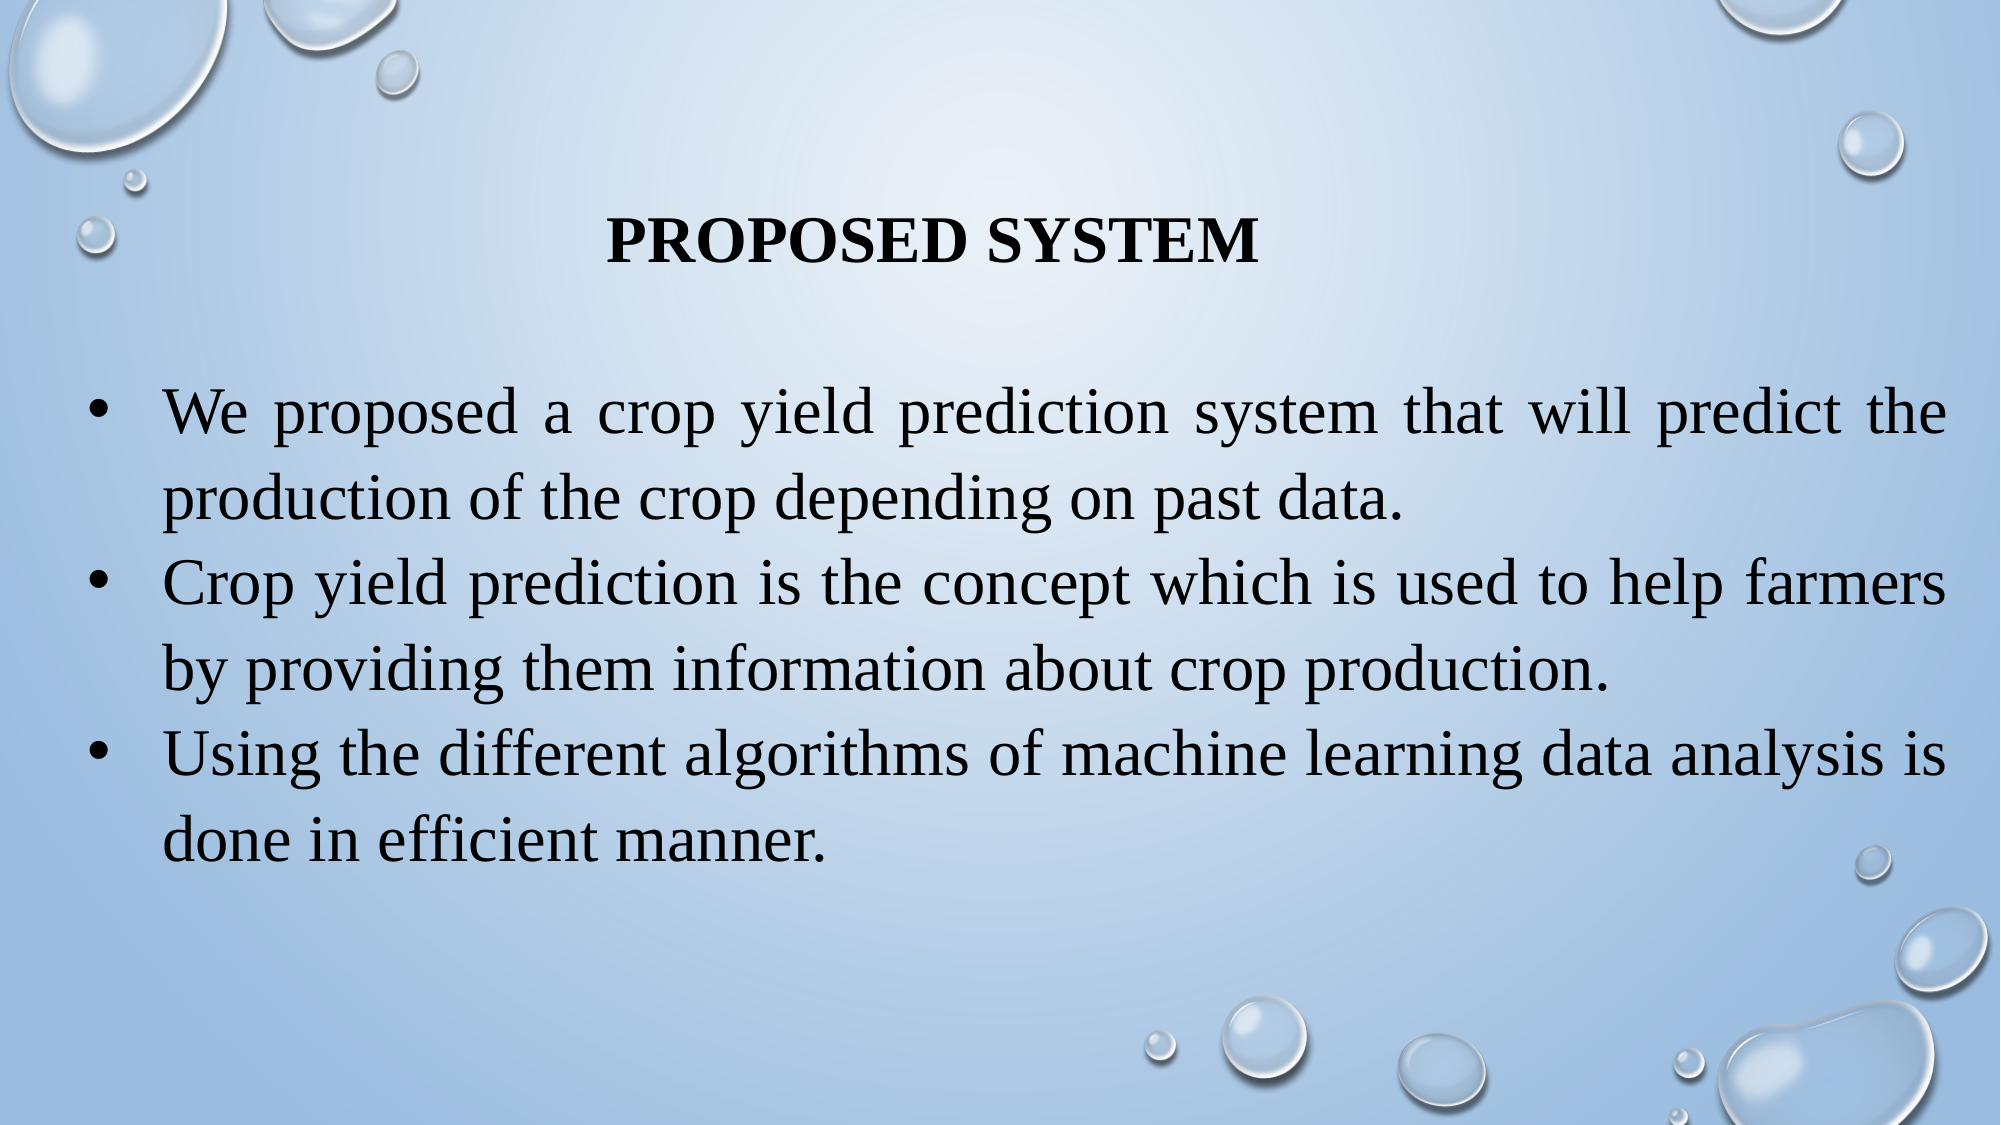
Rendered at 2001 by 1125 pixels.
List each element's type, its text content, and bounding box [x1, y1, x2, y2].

picture [0, 0, 2000, 1125]
text_box PROPOSED SYSTEM We proposed a crop yield prediction system that will predict the production of the crop depending on past data. Crop yield prediction is the concept which is used to help farmers by providing them information about crop production. Using the different algorithms of machine learning data analysis is done in efficient manner. [72, 183, 1967, 882]
